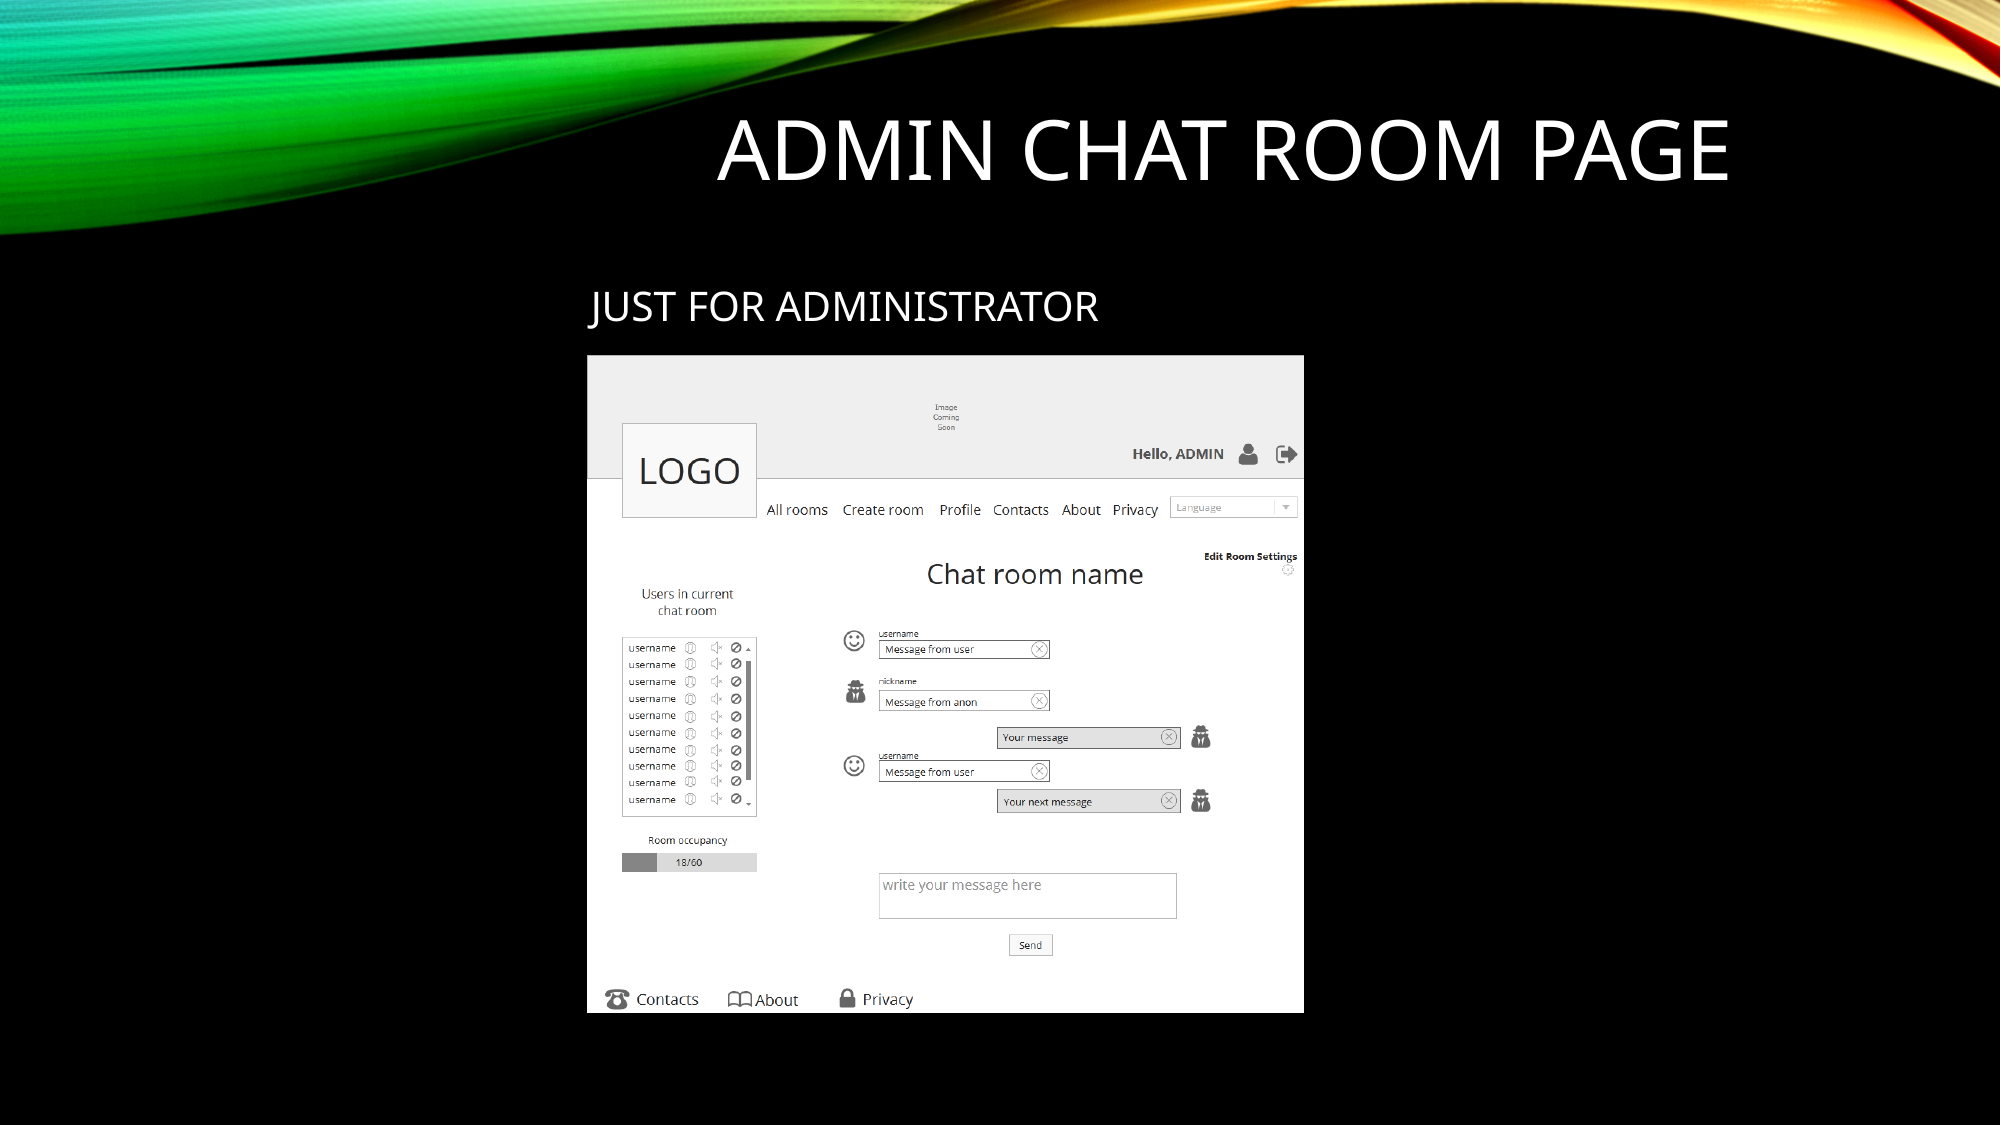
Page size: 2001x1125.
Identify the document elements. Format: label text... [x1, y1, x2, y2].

title Admin chat room Page [604, 47, 1749, 260]
text_box Just for administrator [575, 256, 1127, 360]
picture [587, 355, 1304, 1013]
picture [0, 0, 2000, 237]
